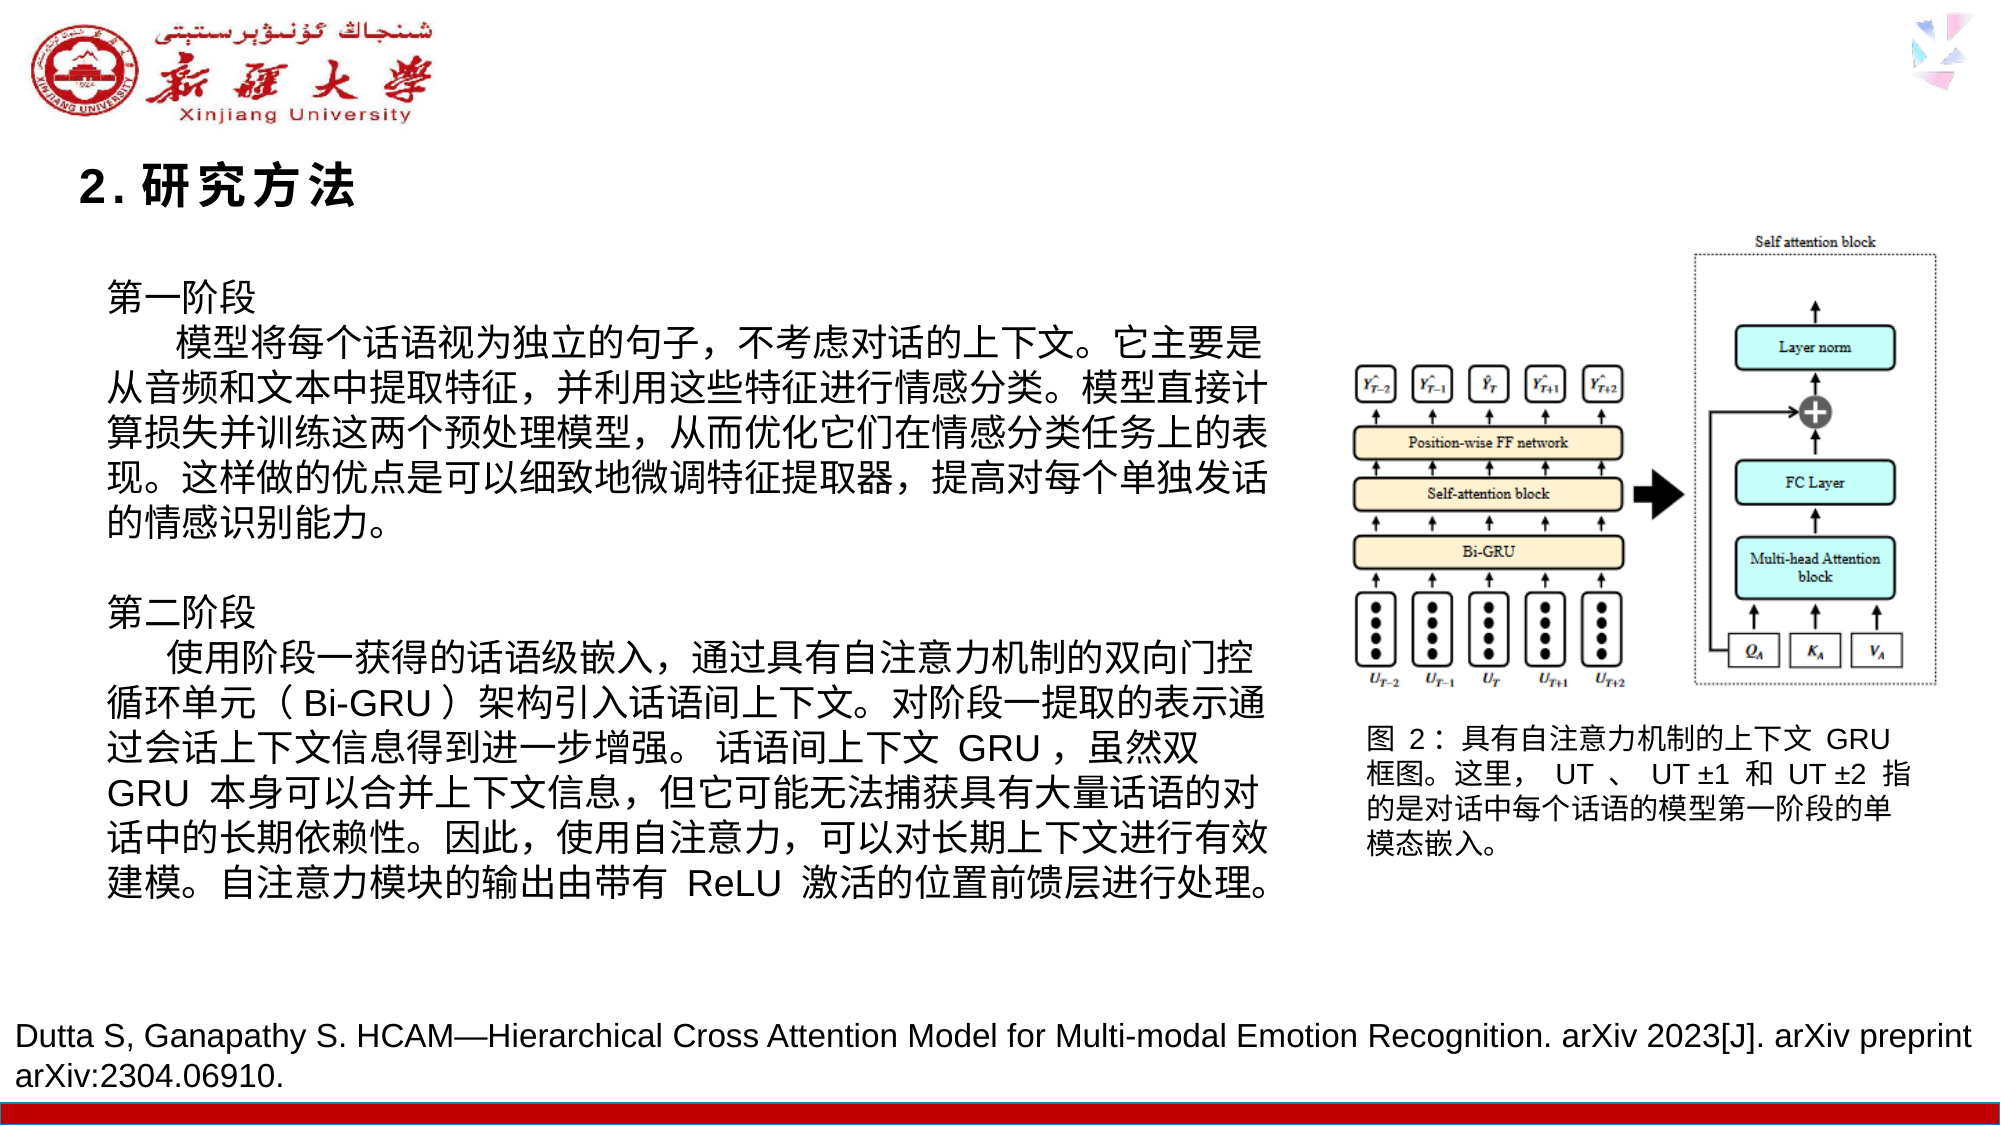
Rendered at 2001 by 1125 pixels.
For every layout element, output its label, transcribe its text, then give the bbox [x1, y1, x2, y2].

text_box 第一阶段 模型将每个话语视为独立的句子，不考虑对话的上下文。它主要是从音频和文本中提取特征，并利用这些特征进行情感分类。模型直接计算损失并训练这两个预处理模型，从而优化它们在情感分类任务上的表现。这样做的优点是可以细致地微调特征提取器，提高对每个单独发话的情感识别能力。 第二阶段 使用阶段一获得的话语级嵌入，通过具有自注意力机制的双向门控循环单元（Bi-GRU）架构引入话语间上下文。对阶段一提取的表示通过会话上下文信息得到进一步增强。 话语间上下文 GRU，虽然双 GRU 本身可以合并上下文信息，但它可能无法捕获具有大量话语的对话中的长期依赖性。因此，使用自注意力，可以对长期上下文进行有效建模。自注意力模块的输出由带有 ReLU 激活的位置前馈层进行处理。 [92, 266, 1301, 911]
text_box Dutta S, Ganapathy S. HCAM—Hierarchical Cross Attention Model for Multi-modal Emotion Recognition. arXiv 2023[J]. arXiv preprint arXiv:2304.06910. [0, 1007, 2000, 1102]
picture [0, 0, 482, 143]
text_box 2.研究方法 [64, 143, 418, 242]
picture [1881, 0, 2000, 101]
text_box [0, 1102, 2000, 1125]
text_box 图 2：具有自注意力机制的上下文 GRU 框图。这里， UT 、 UT ±1 和 UT ±2 指的是对话中每个话语的模型第一阶段的单模态嵌入。 [1351, 713, 1931, 868]
picture [1340, 225, 1942, 694]
